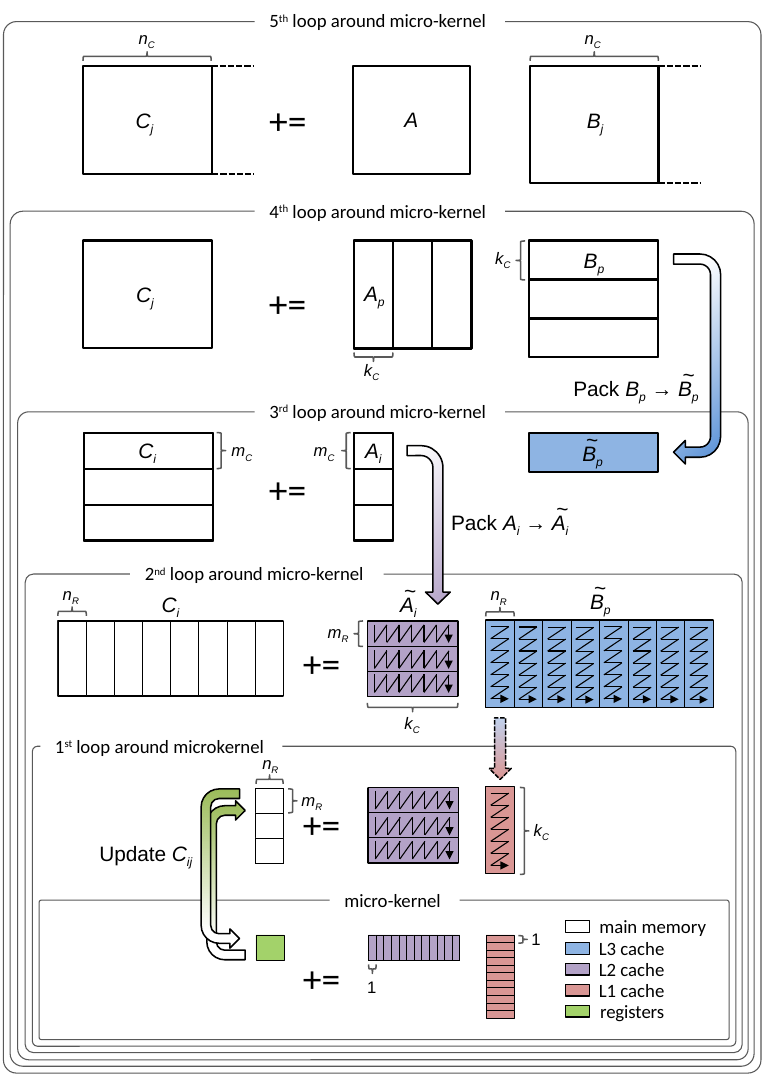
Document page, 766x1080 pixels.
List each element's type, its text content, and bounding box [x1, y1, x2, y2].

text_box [368, 787, 459, 863]
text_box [436, 488, 587, 543]
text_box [385, 570, 436, 625]
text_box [575, 567, 630, 622]
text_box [485, 620, 570, 631]
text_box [375, 816, 451, 836]
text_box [485, 701, 492, 708]
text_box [374, 650, 450, 670]
text_box 5th loop around micro-kernel [254, 1, 505, 20]
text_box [374, 624, 450, 644]
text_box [490, 626, 709, 700]
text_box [375, 840, 451, 860]
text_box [564, 907, 723, 1031]
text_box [3, 21, 762, 1074]
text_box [368, 934, 460, 961]
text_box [374, 674, 450, 694]
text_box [490, 792, 510, 866]
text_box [558, 354, 722, 409]
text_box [635, 620, 714, 708]
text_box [441, 620, 459, 697]
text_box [375, 790, 451, 810]
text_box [485, 934, 515, 1019]
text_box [367, 620, 379, 697]
